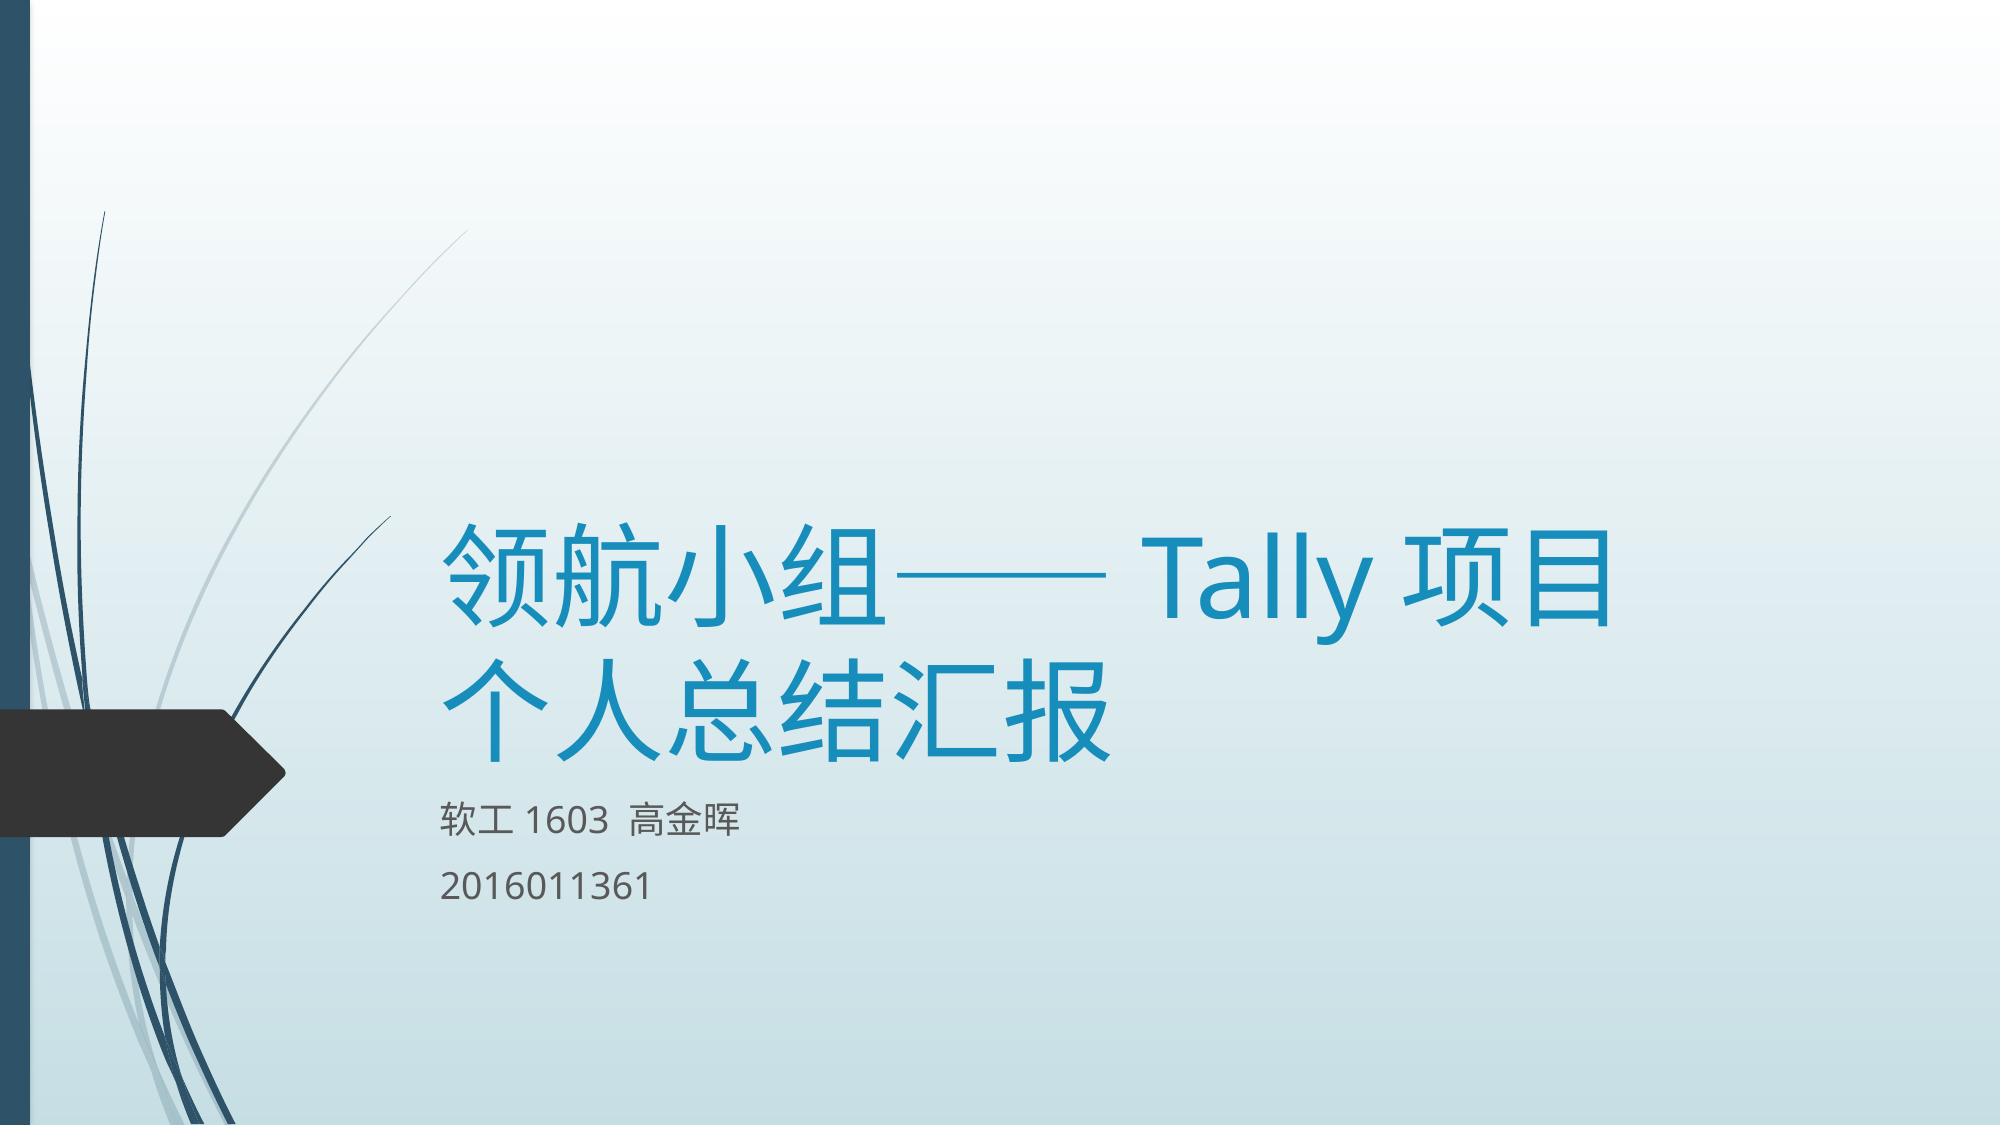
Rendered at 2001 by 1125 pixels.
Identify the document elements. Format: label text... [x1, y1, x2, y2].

subtitle 软工1603 高金晖 2016011361 [424, 788, 1888, 974]
title 领航小组——Tally项目 个人总结汇报 [424, 412, 1888, 784]
